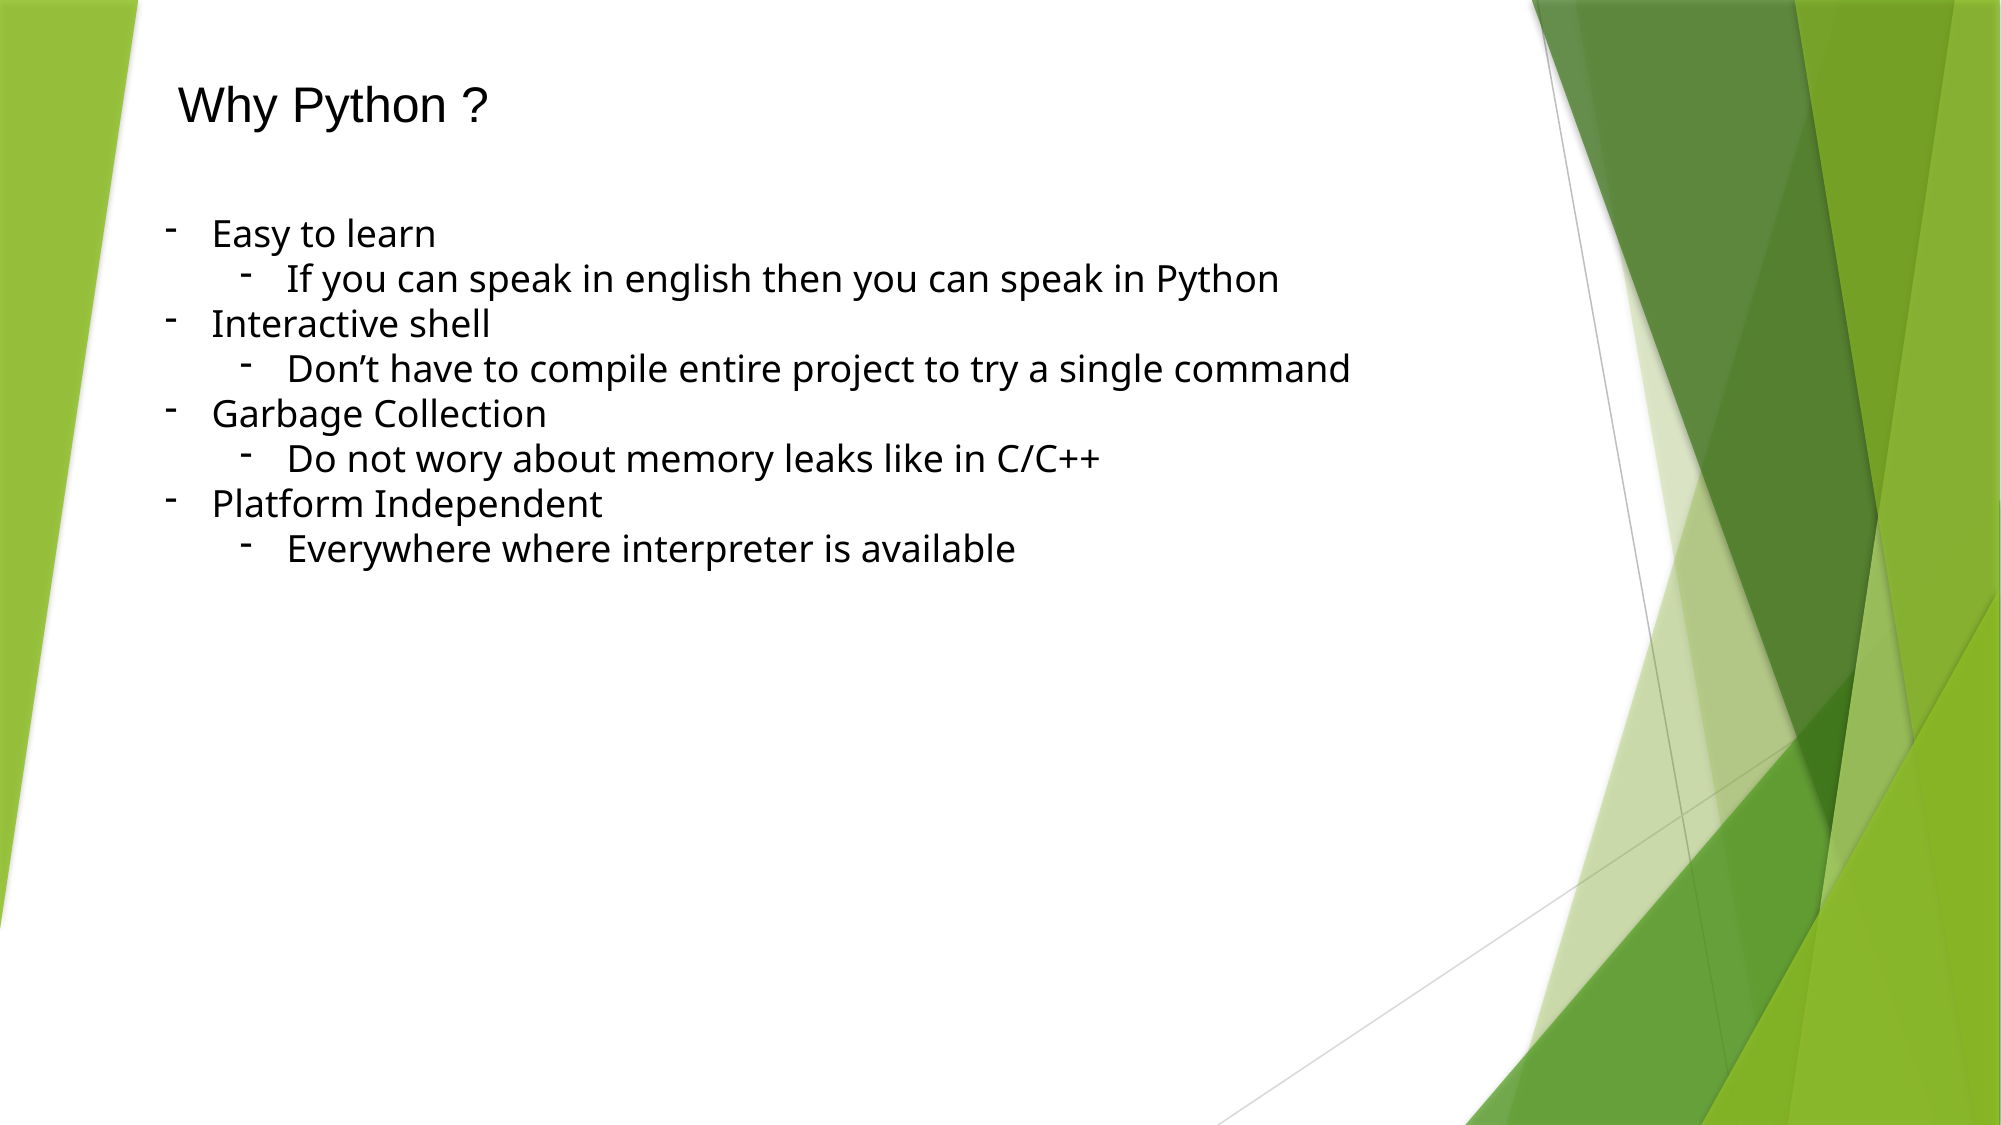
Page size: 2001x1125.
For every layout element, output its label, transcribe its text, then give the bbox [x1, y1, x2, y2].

text_box Easy to learn If you can speak in english then you can speak in Python Interactive shell Don’t have to compile entire project to try a single command Garbage Collection Do not wory about memory leaks like in C/C++ Platform Independent Everywhere where interpreter is available [149, 202, 1407, 803]
text_box Why Python ? [163, 65, 647, 141]
